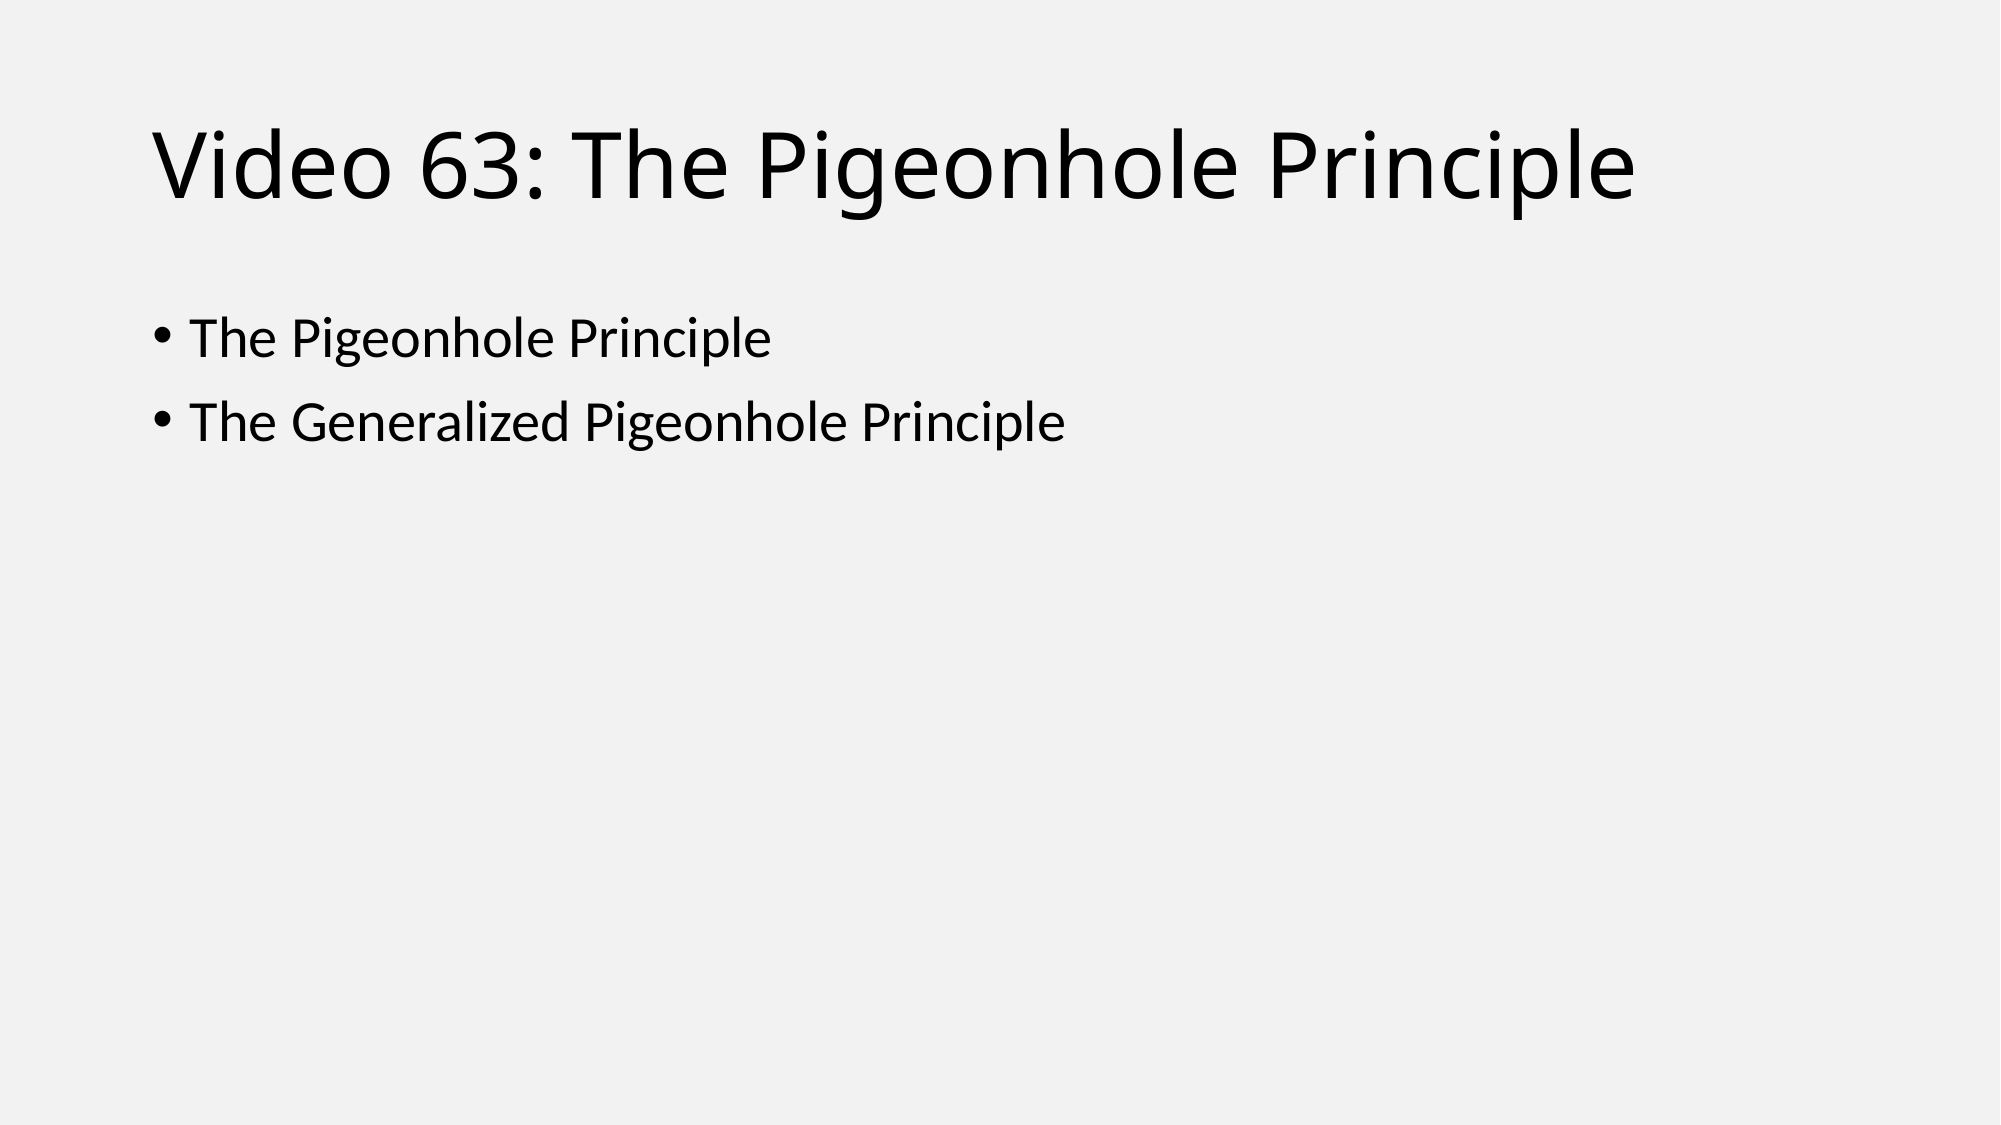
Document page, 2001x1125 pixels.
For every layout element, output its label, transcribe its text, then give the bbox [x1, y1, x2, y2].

title Video 63: The Pigeonhole Principle [137, 59, 1863, 278]
list The Pigeonhole Principle The Generalized Pigeonhole Principle [137, 299, 1863, 1014]
